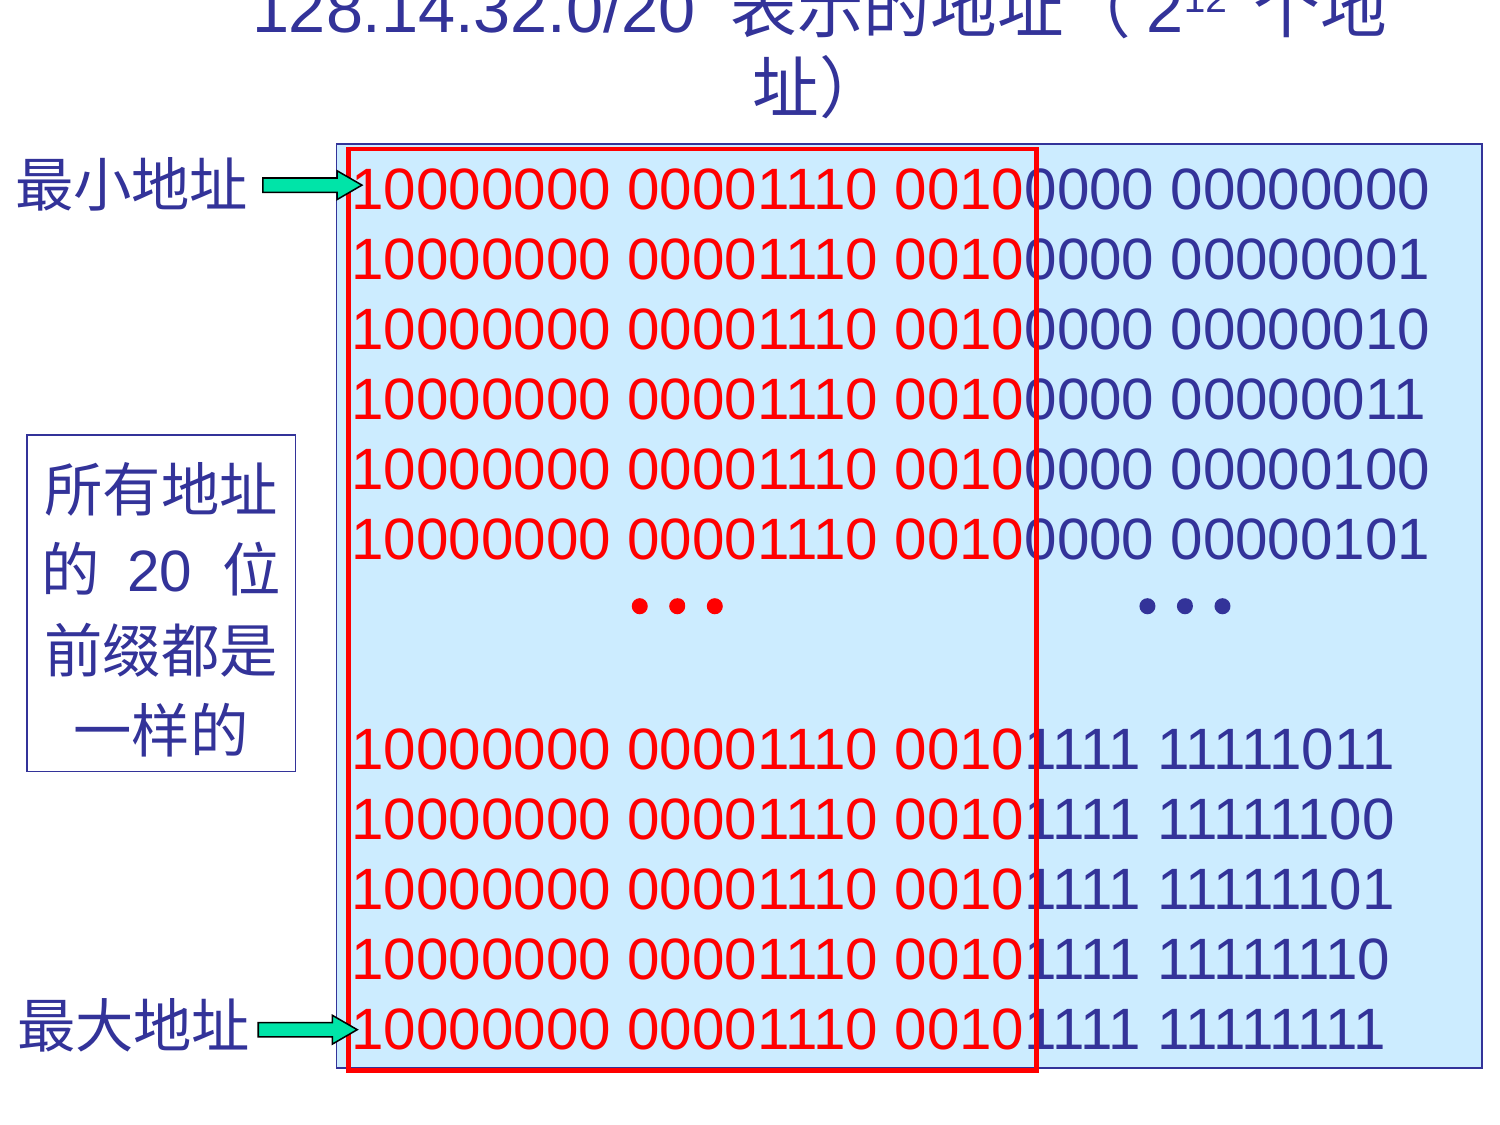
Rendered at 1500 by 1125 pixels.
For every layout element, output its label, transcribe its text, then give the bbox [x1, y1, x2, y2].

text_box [1, 981, 358, 1068]
text_box 所有地址 的 20 位 前缀都是 一样的 [27, 435, 296, 772]
text_box  [1116, 518, 1259, 669]
text_box [348, 148, 1037, 1071]
title 128.14.32.0/20 表示的地址（212 个地址） [180, 36, 1459, 134]
text_box 10000000 00001110 00100000 00000000 10000000 00001110 00100000 00000001 10000000 00001110 00100000 00000010 10000000 00001110 00100000 00000011 10000000 00001110 00100000 00000100 10000000 00001110 00100000 00000101 10000000 00001110 00101111 11111011 10000000 00001110 00101111 11111100 10000000 00001110 00101111 11111101 10000000 00001110 00101111 11111110 10000000 00001110 00101111 11111111 [366, 143, 1483, 1069]
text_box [0, 140, 363, 226]
text_box 10000000 00001110 00100000 00000000 10000000 00001110 00100000 00000001 10000000 00001110 00100000 00000010 10000000 00001110 00100000 00000011 10000000 00001110 00100000 00000100 10000000 00001110 00100000 00000101 10000000 00001110 00101111 11111011 10000000 00001110 00101111 11111100 10000000 00001110 00101111 11111101 10000000 00001110 00101111 11111110 10000000 00001110 00101111 11111111 [336, 235, 348, 980]
